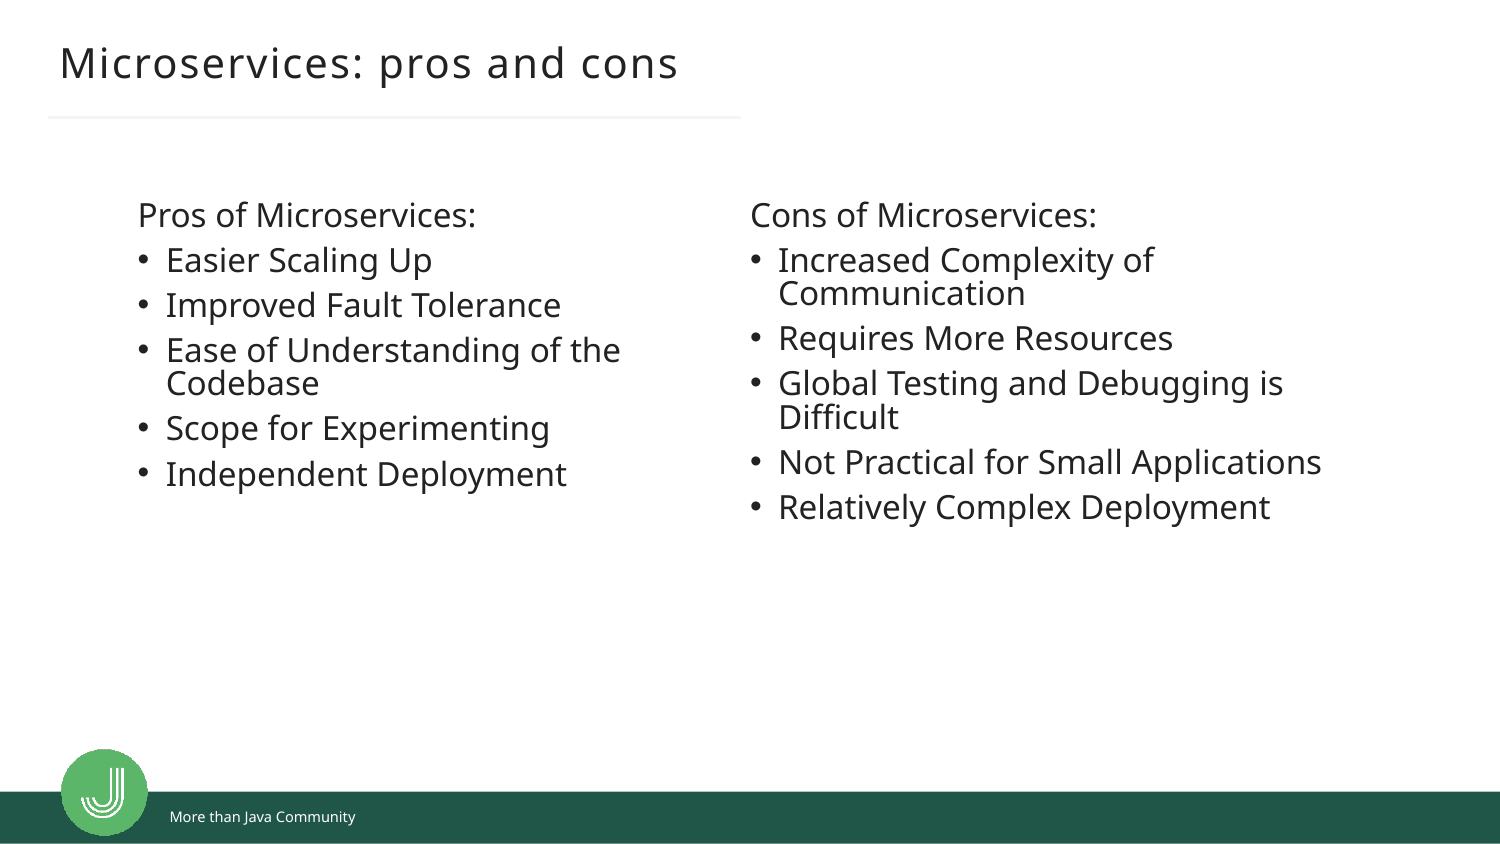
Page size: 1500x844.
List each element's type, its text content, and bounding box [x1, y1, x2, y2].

text_box Cons of Microservices: Increased Complexity of Communication Requires More Resources Global Testing and Debugging is Difficult Not Practical for Small Applications Relatively Complex Deployment [750, 200, 1404, 758]
title Microservices: pros and cons [59, 37, 1442, 87]
list Pros of Microservices: Easier Scaling Up Improved Fault Tolerance Ease of Understanding of the Codebase Scope for Experimenting Independent Deployment [137, 200, 750, 735]
picture [59, 747, 149, 837]
